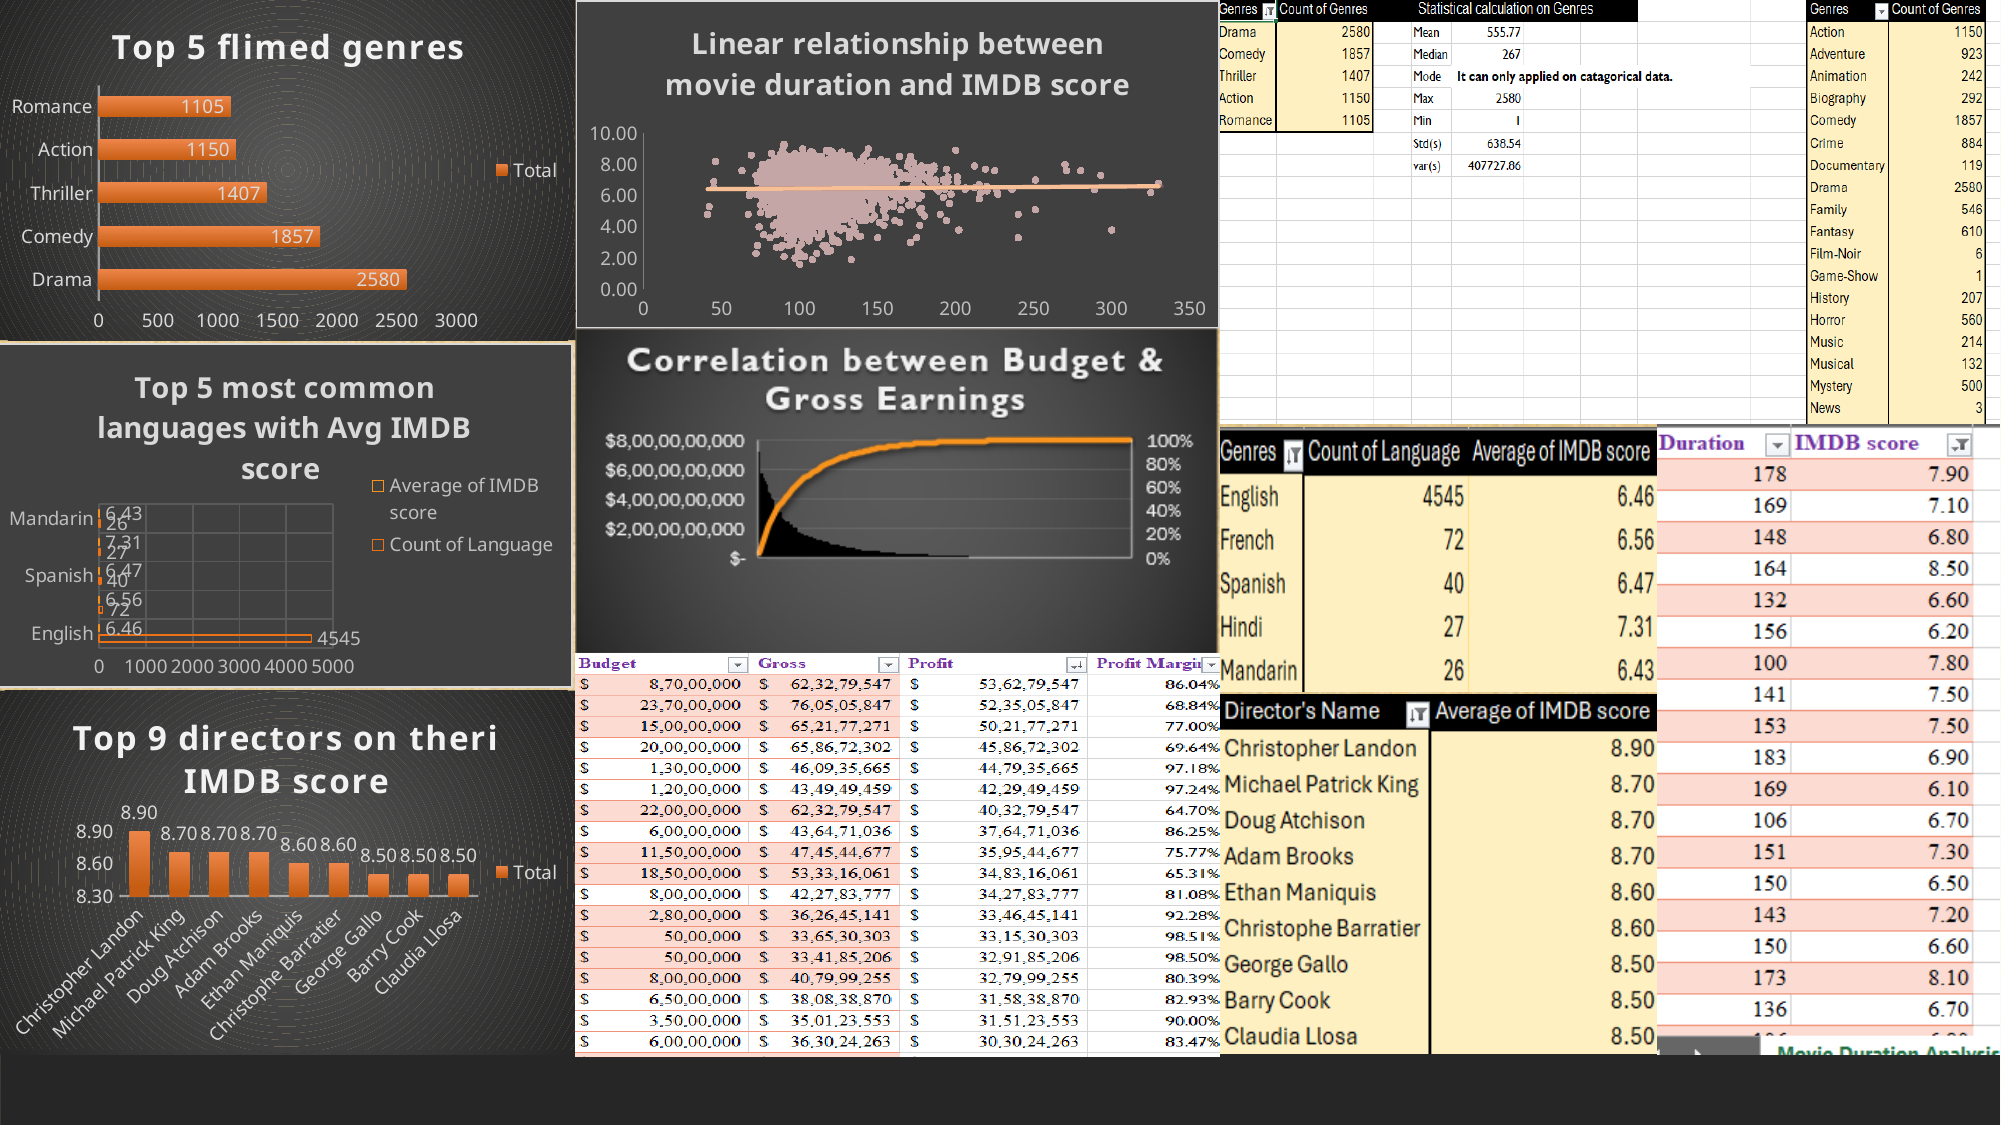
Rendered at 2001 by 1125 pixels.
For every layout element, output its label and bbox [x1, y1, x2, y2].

chart [0, 342, 574, 689]
picture [0, 0, 2001, 1125]
chart [0, 690, 575, 1055]
chart [0, 0, 1219, 341]
